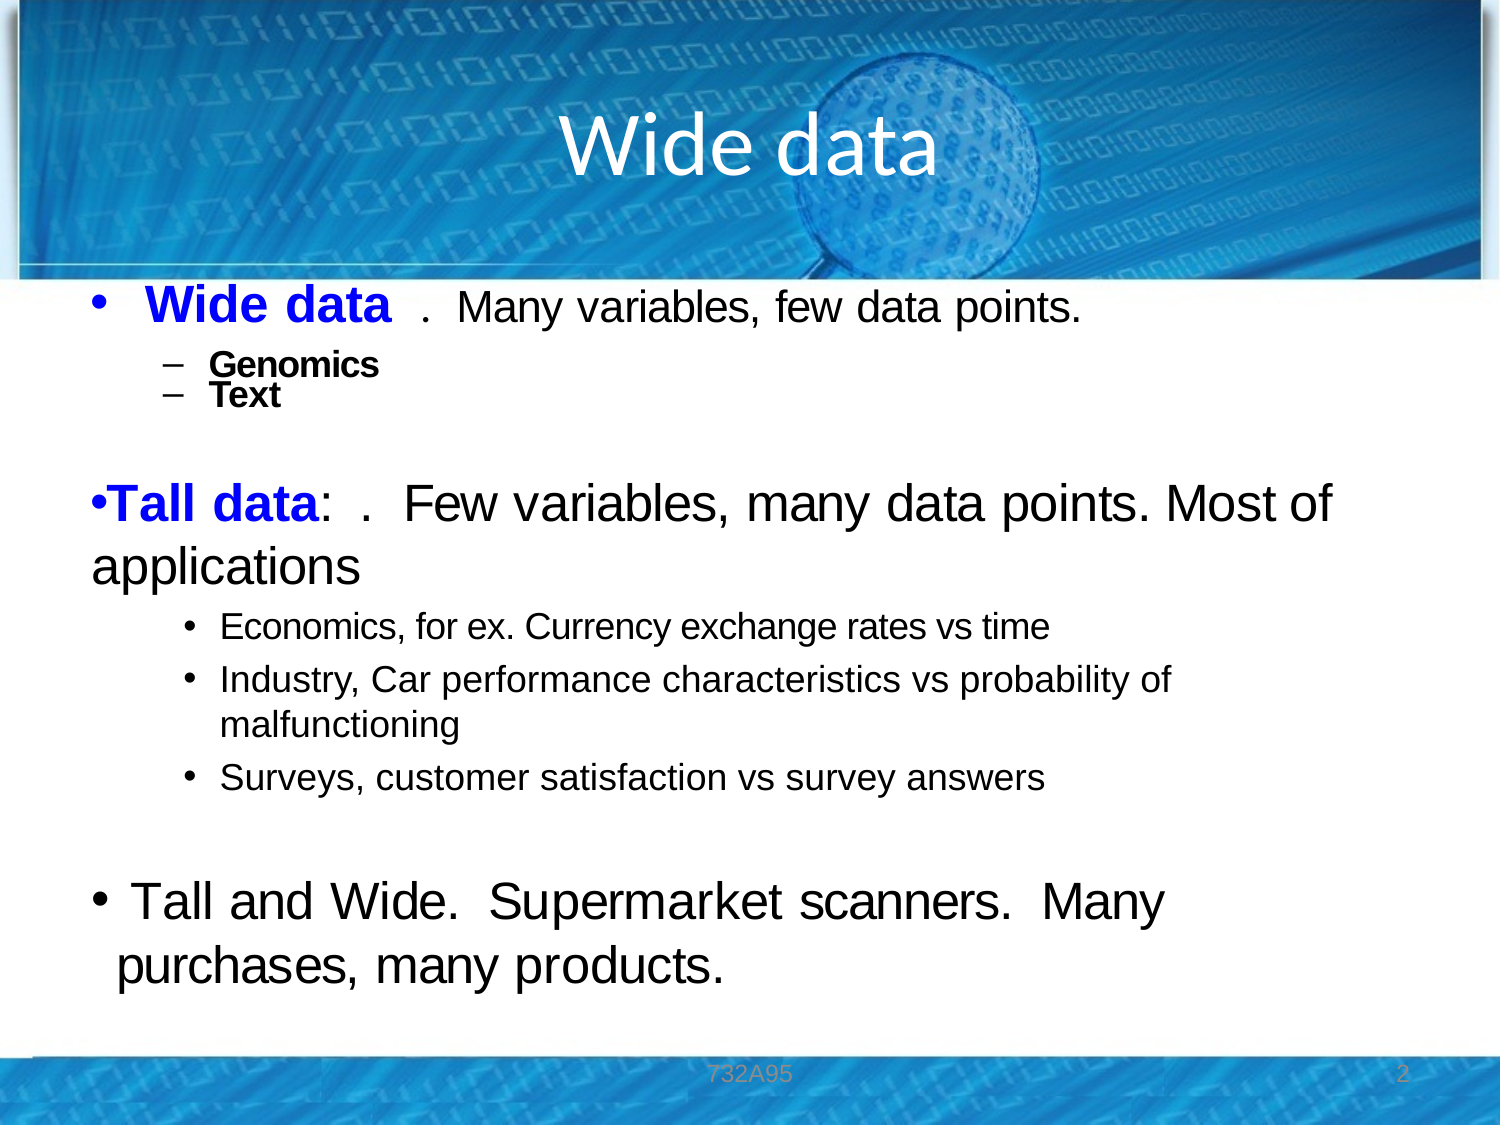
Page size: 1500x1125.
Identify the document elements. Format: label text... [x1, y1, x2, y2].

slide_number 2 [1074, 1042, 1425, 1103]
picture [0, 0, 1500, 1125]
title Wide data [75, 45, 1425, 233]
footer 732A95 [512, 1042, 988, 1103]
